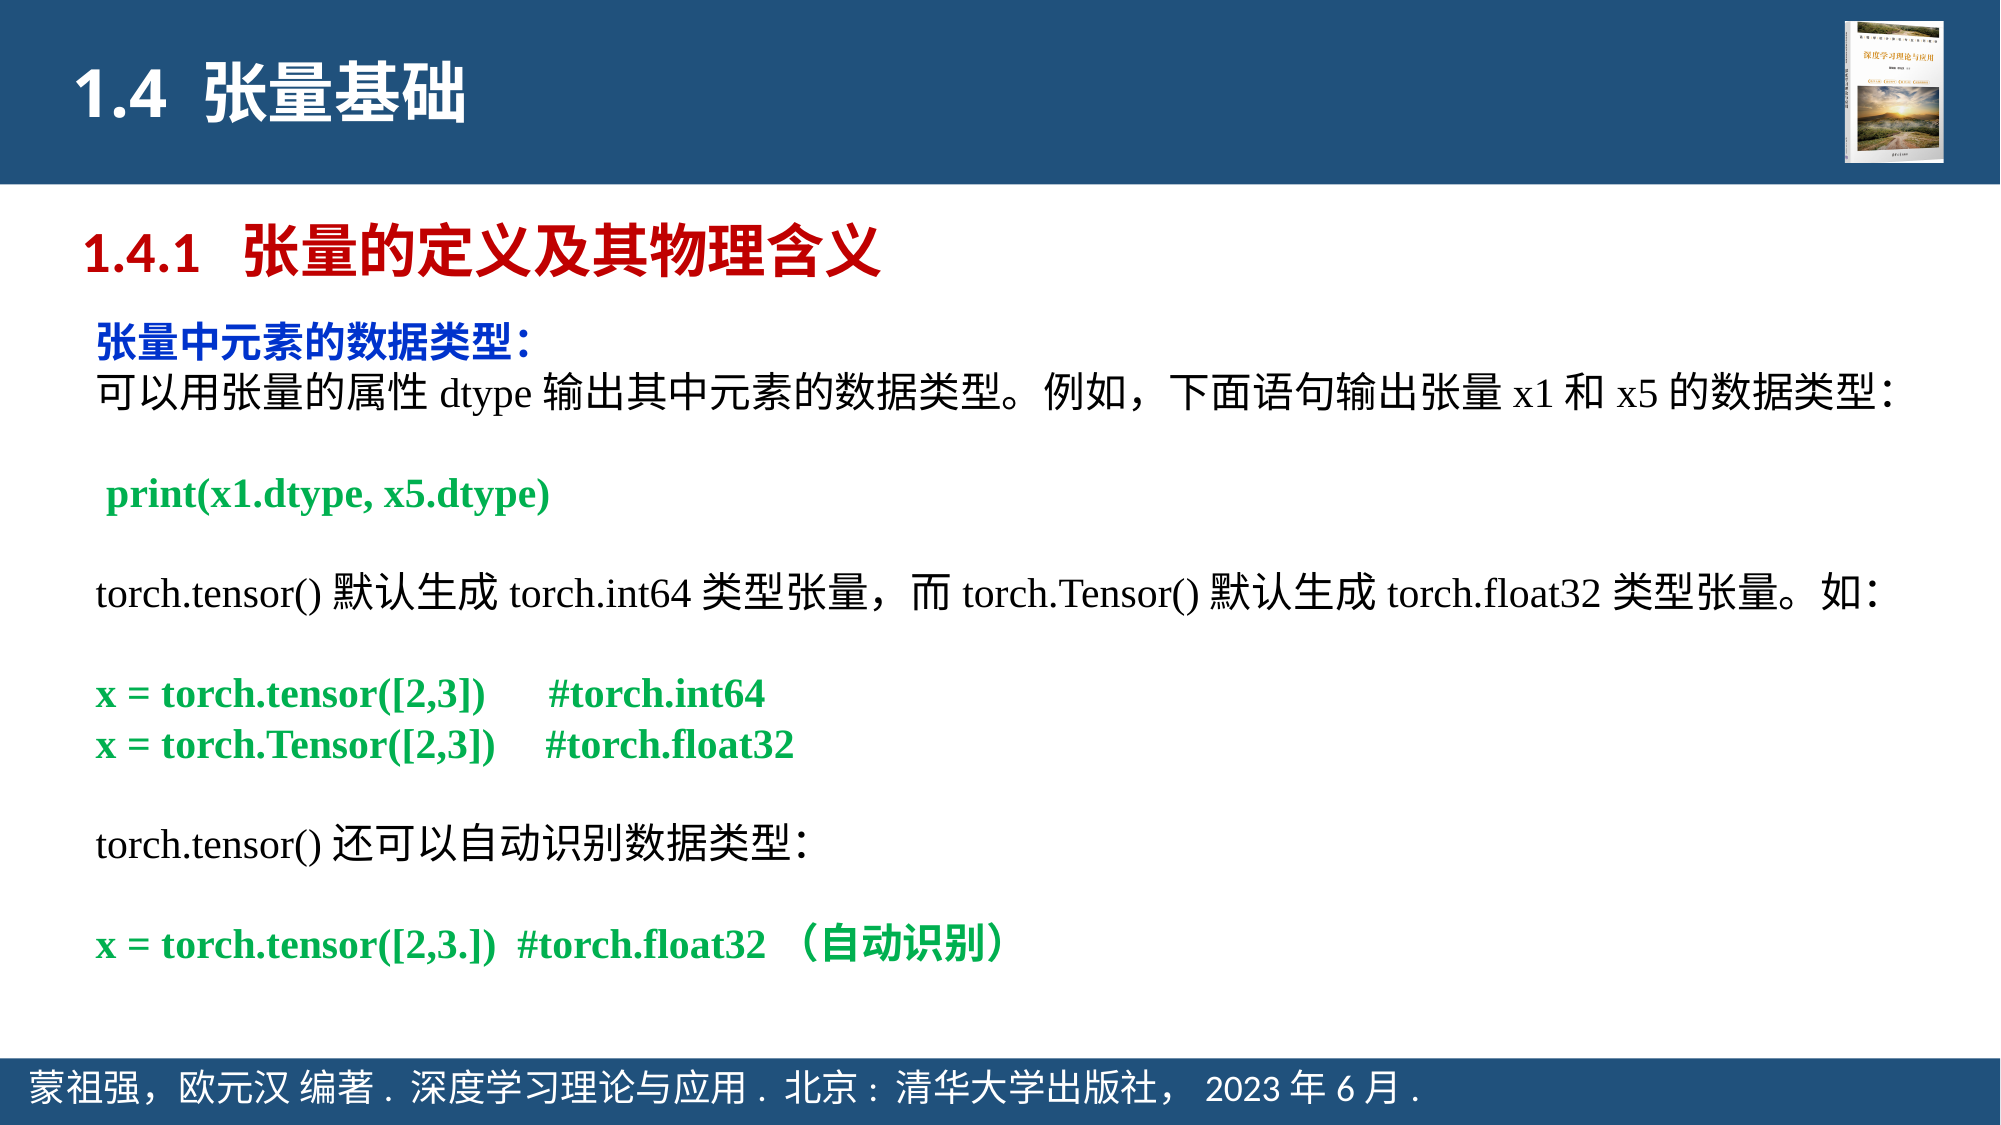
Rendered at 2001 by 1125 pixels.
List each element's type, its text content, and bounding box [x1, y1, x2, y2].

picture [1844, 21, 1944, 163]
text_box 1.4.1 张量的定义及其物理含义 [67, 206, 1933, 291]
text_box 1.4 张量基础 [55, 42, 1555, 233]
text_box 张量中元素的数据类型： 可以用张量的属性dtype输出其中元素的数据类型。例如，下面语句输出张量x1和x5的数据类型： print(x1.dtype, x5.dtype) torch.tensor()默认生成torch.int64类型张量，而torch.Tensor()默认生成torch.float32类型张量。如： x = torch.tensor([2,3]) #torch.int64 x = torch.Tensor([2,3]) #torch.float32 torch.tensor()还可以自动识别数据类型： x = torch.tensor([2,3.]) #torch.float32（自动识别） [80, 308, 1904, 1024]
